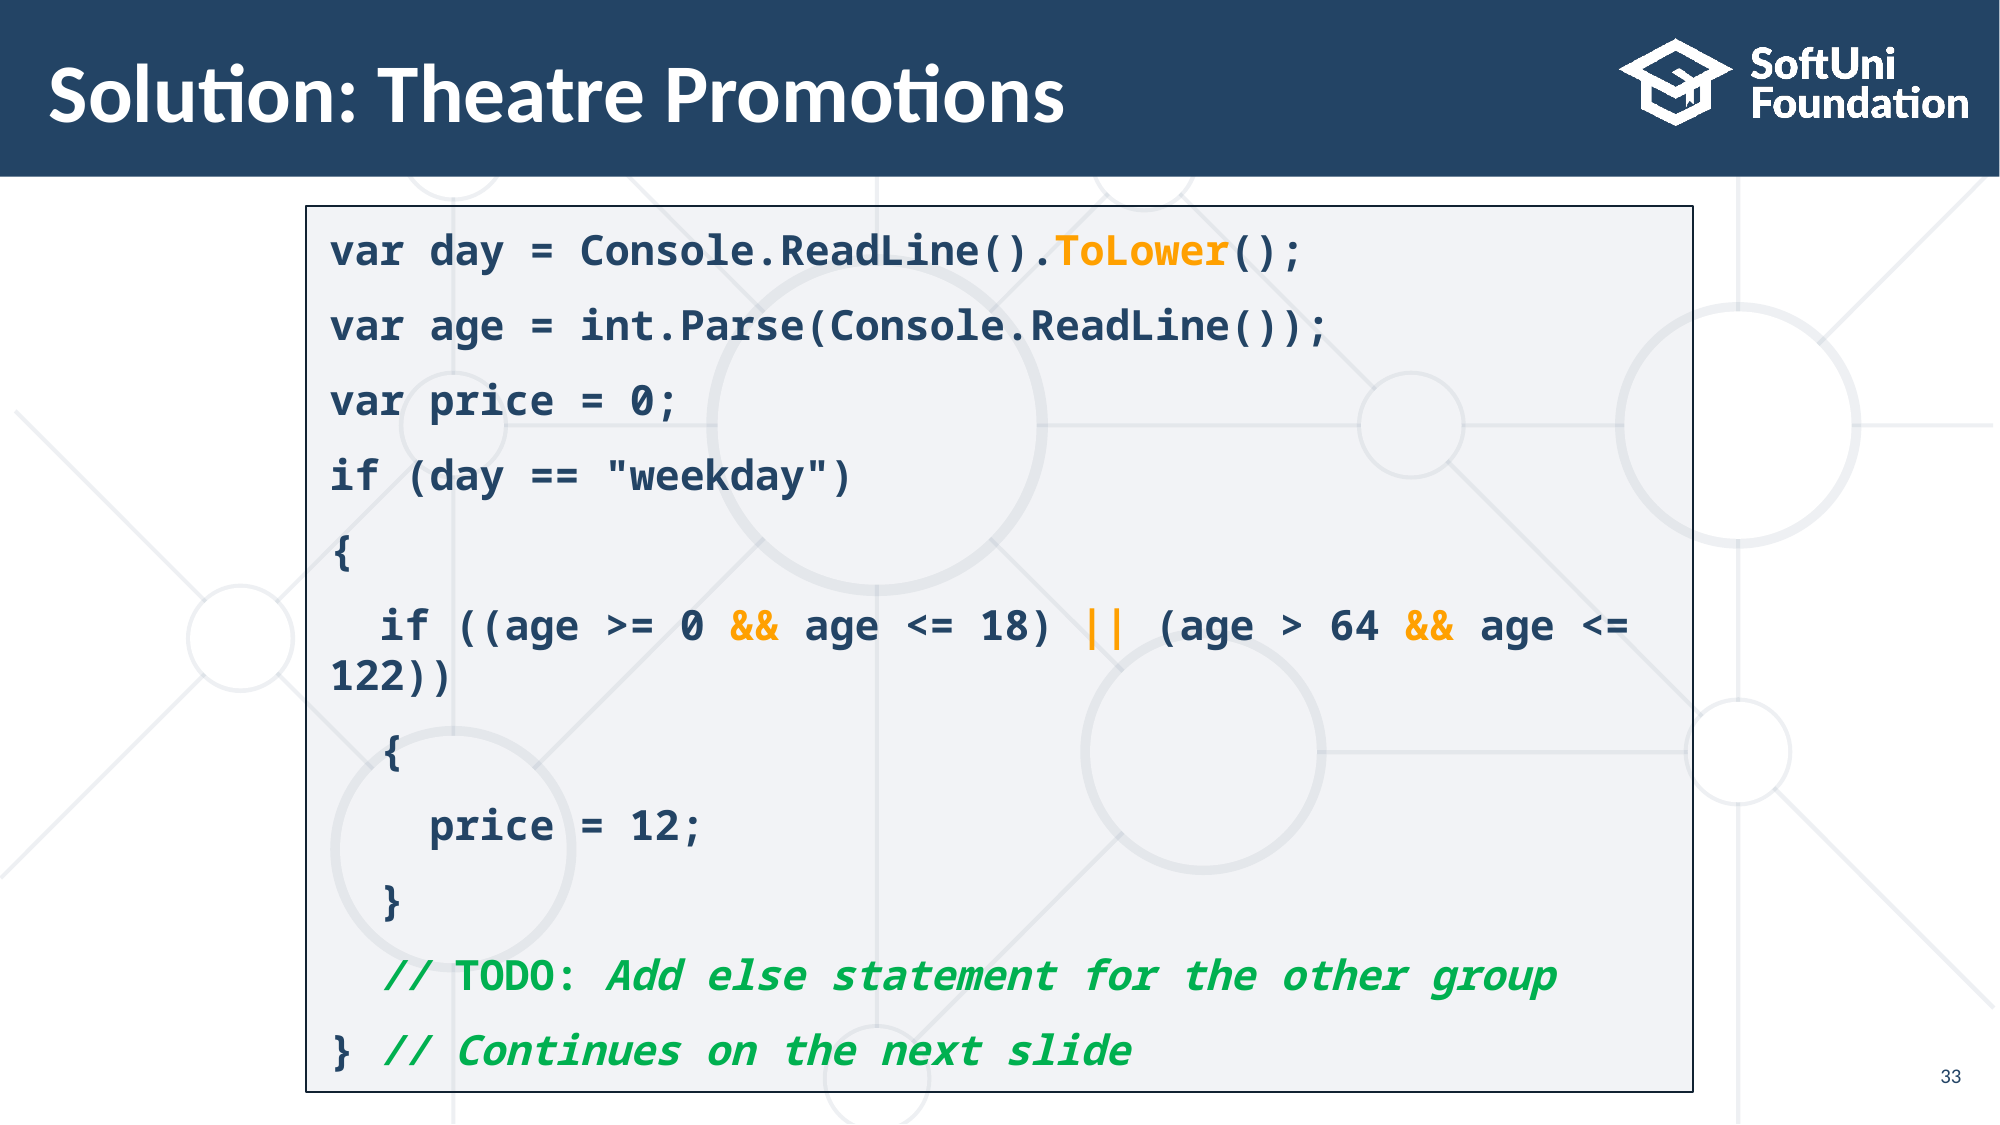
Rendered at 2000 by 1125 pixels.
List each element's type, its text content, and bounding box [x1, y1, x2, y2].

picture [1618, 38, 1968, 126]
text_box var day = Console.ReadLine().ToLower(); var age = int.Parse(Console.ReadLine()); var price = 0; if (day == "weekday") { if ((age >= 0 && age <= 18) || (age > 64 && age <= 122)) { price = 12; } // TODO: Add else statement for the other group } // Continues on the next slide [305, 205, 1694, 1092]
slide_number 33 [1896, 1049, 1968, 1101]
title Solution: Theatre Promotions [31, 16, 1591, 162]
